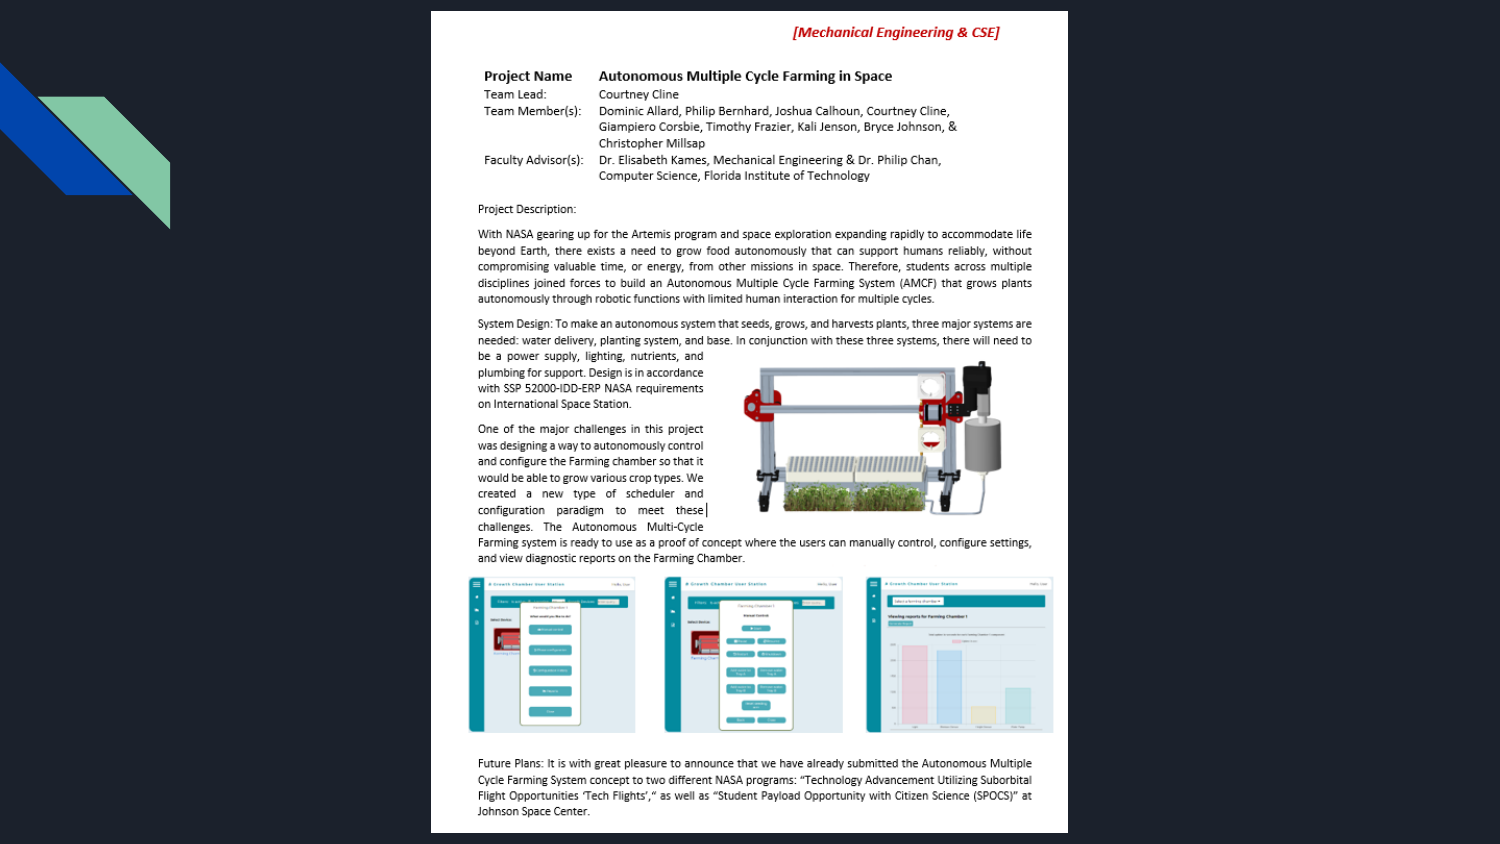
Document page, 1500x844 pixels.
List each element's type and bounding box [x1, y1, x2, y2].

picture [431, 10, 1069, 833]
